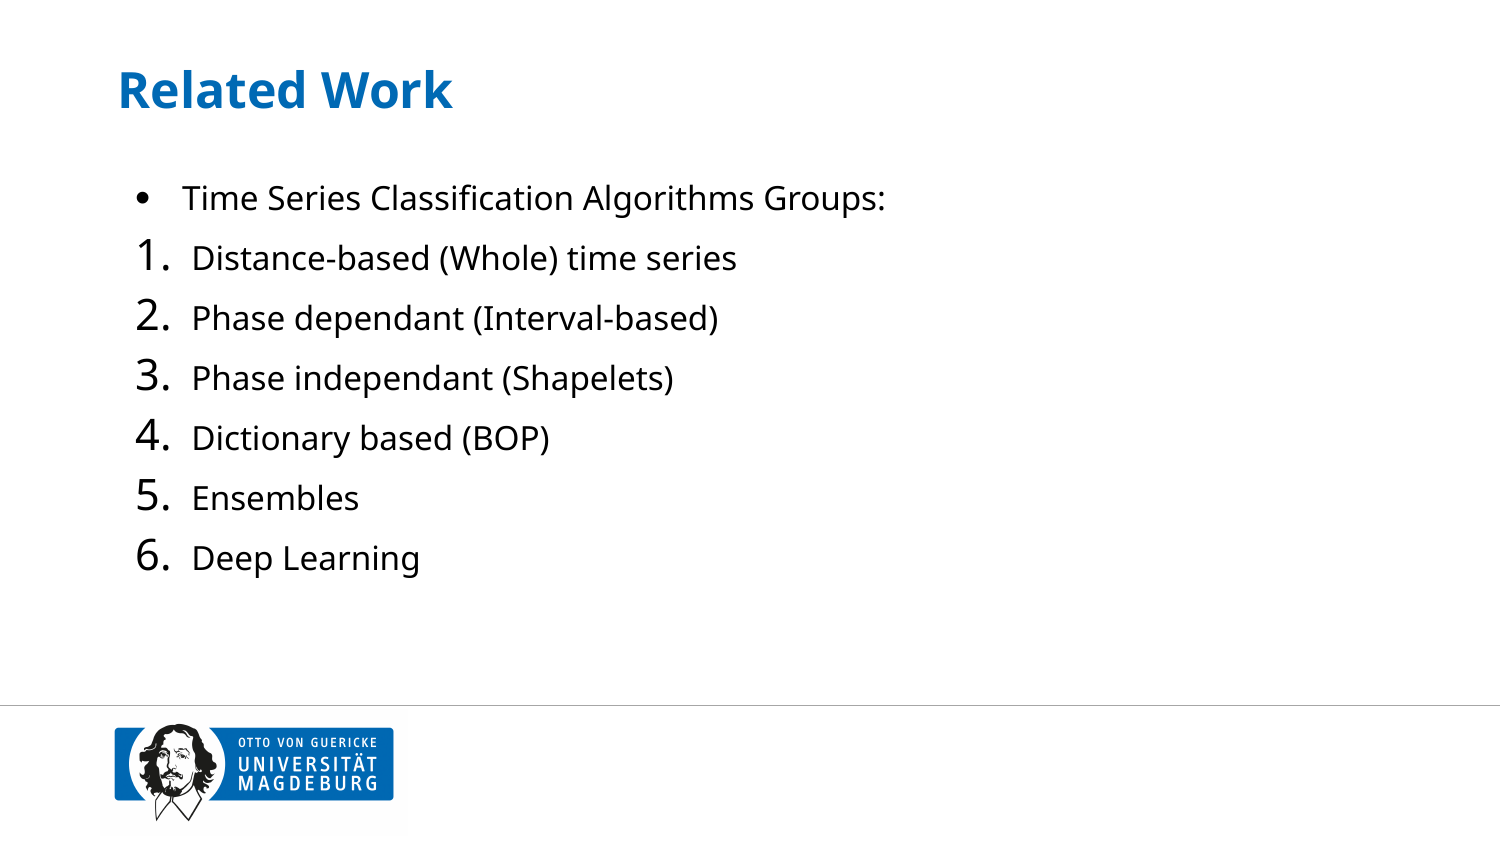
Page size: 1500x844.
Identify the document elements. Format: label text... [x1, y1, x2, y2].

title Related Work [103, 45, 1397, 126]
picture [100, 709, 408, 836]
list Time Series Classification Algorithms Groups: Distance-based (Whole) time series Phase dependant (Interval-based) Phase independant (Shapelets) Dictionary based (BOP) Ensembles Deep Learning [99, 150, 1397, 659]
